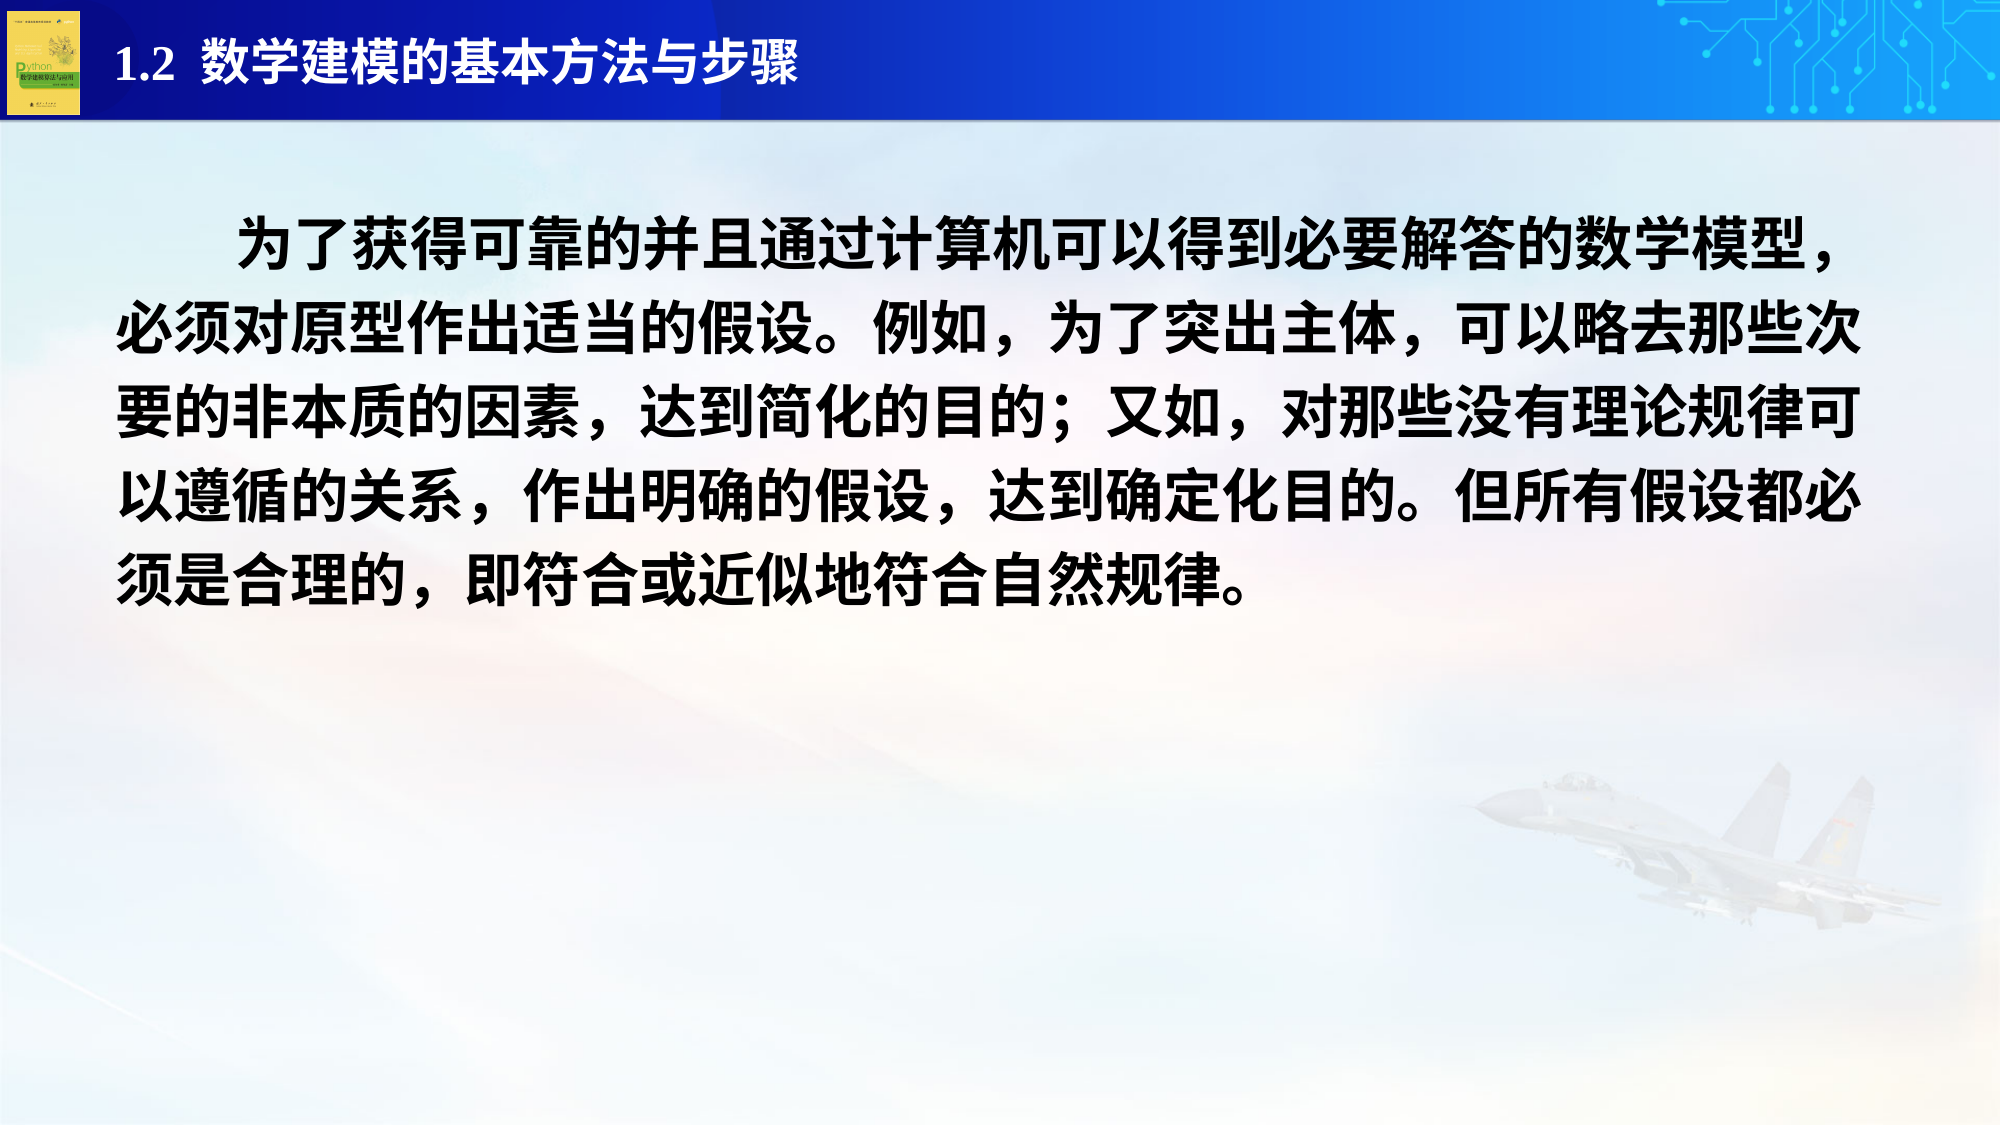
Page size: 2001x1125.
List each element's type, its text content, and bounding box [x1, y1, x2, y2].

picture [0, 0, 2000, 1125]
text_box 为了获得可靠的并且通过计算机可以得到必要解答的数学模型，必须对原型作出适当的假设。例如，为了突出主体，可以略去那些次要的非本质的因素，达到简化的目的；又如，对那些没有理论规律可以遵循的关系，作出明确的假设，达到确定化目的。但所有假设都必须是合理的，即符合或近似地符合自然规律。 [100, 185, 1900, 957]
